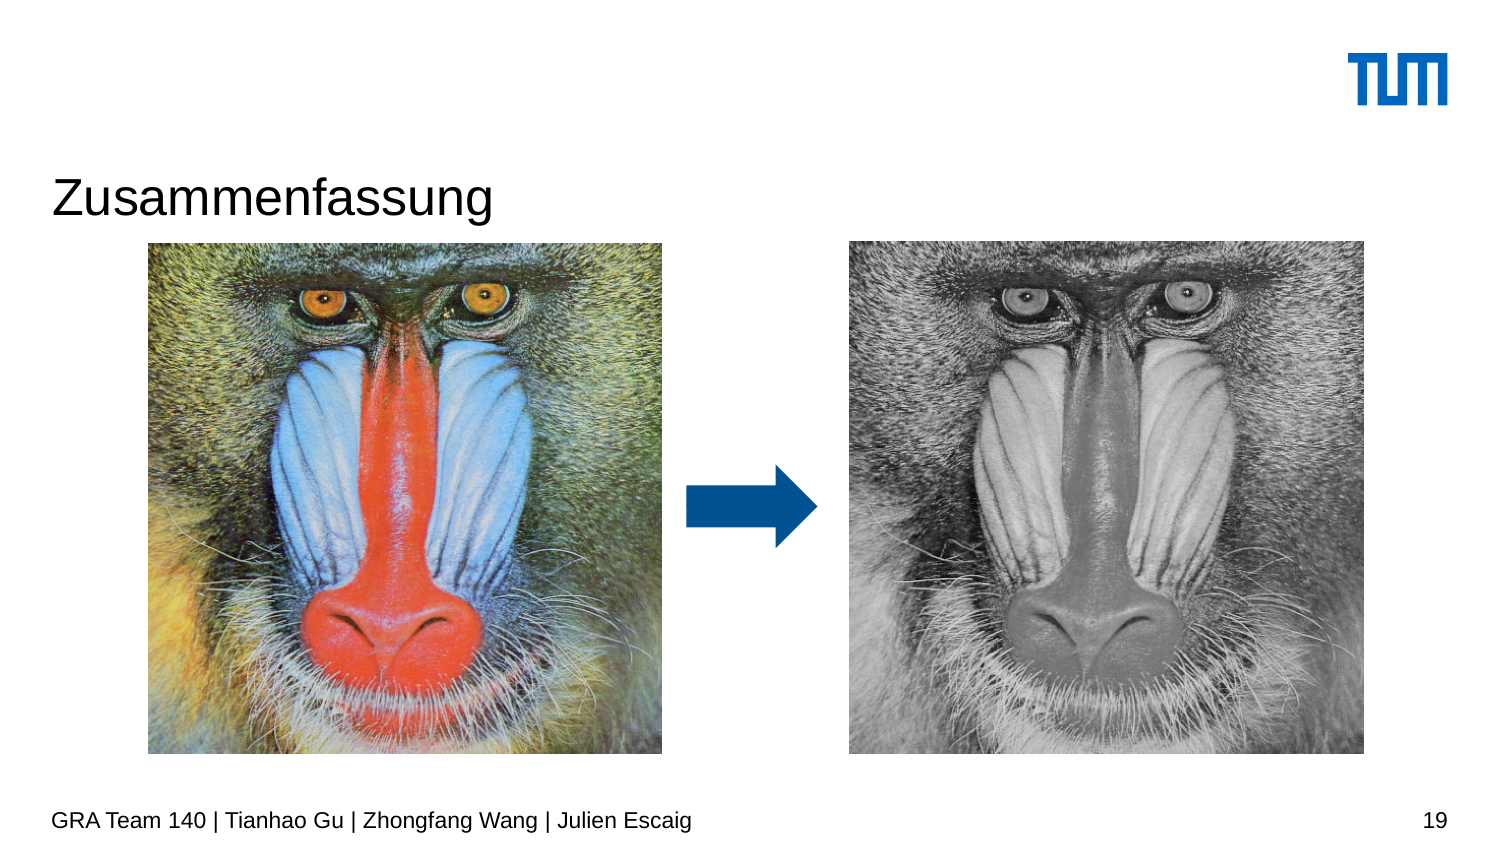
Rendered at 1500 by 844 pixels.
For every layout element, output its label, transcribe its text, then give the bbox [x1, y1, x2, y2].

text_box [684, 462, 820, 551]
slide_number 19 [1112, 796, 1448, 842]
footer GRA Team 140 | Tianhao Gu | Zhongfang Wang | Julien Escaig [51, 796, 1112, 842]
picture [147, 242, 663, 755]
title Zusammenfassung [52, 159, 1449, 227]
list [849, 240, 1364, 754]
